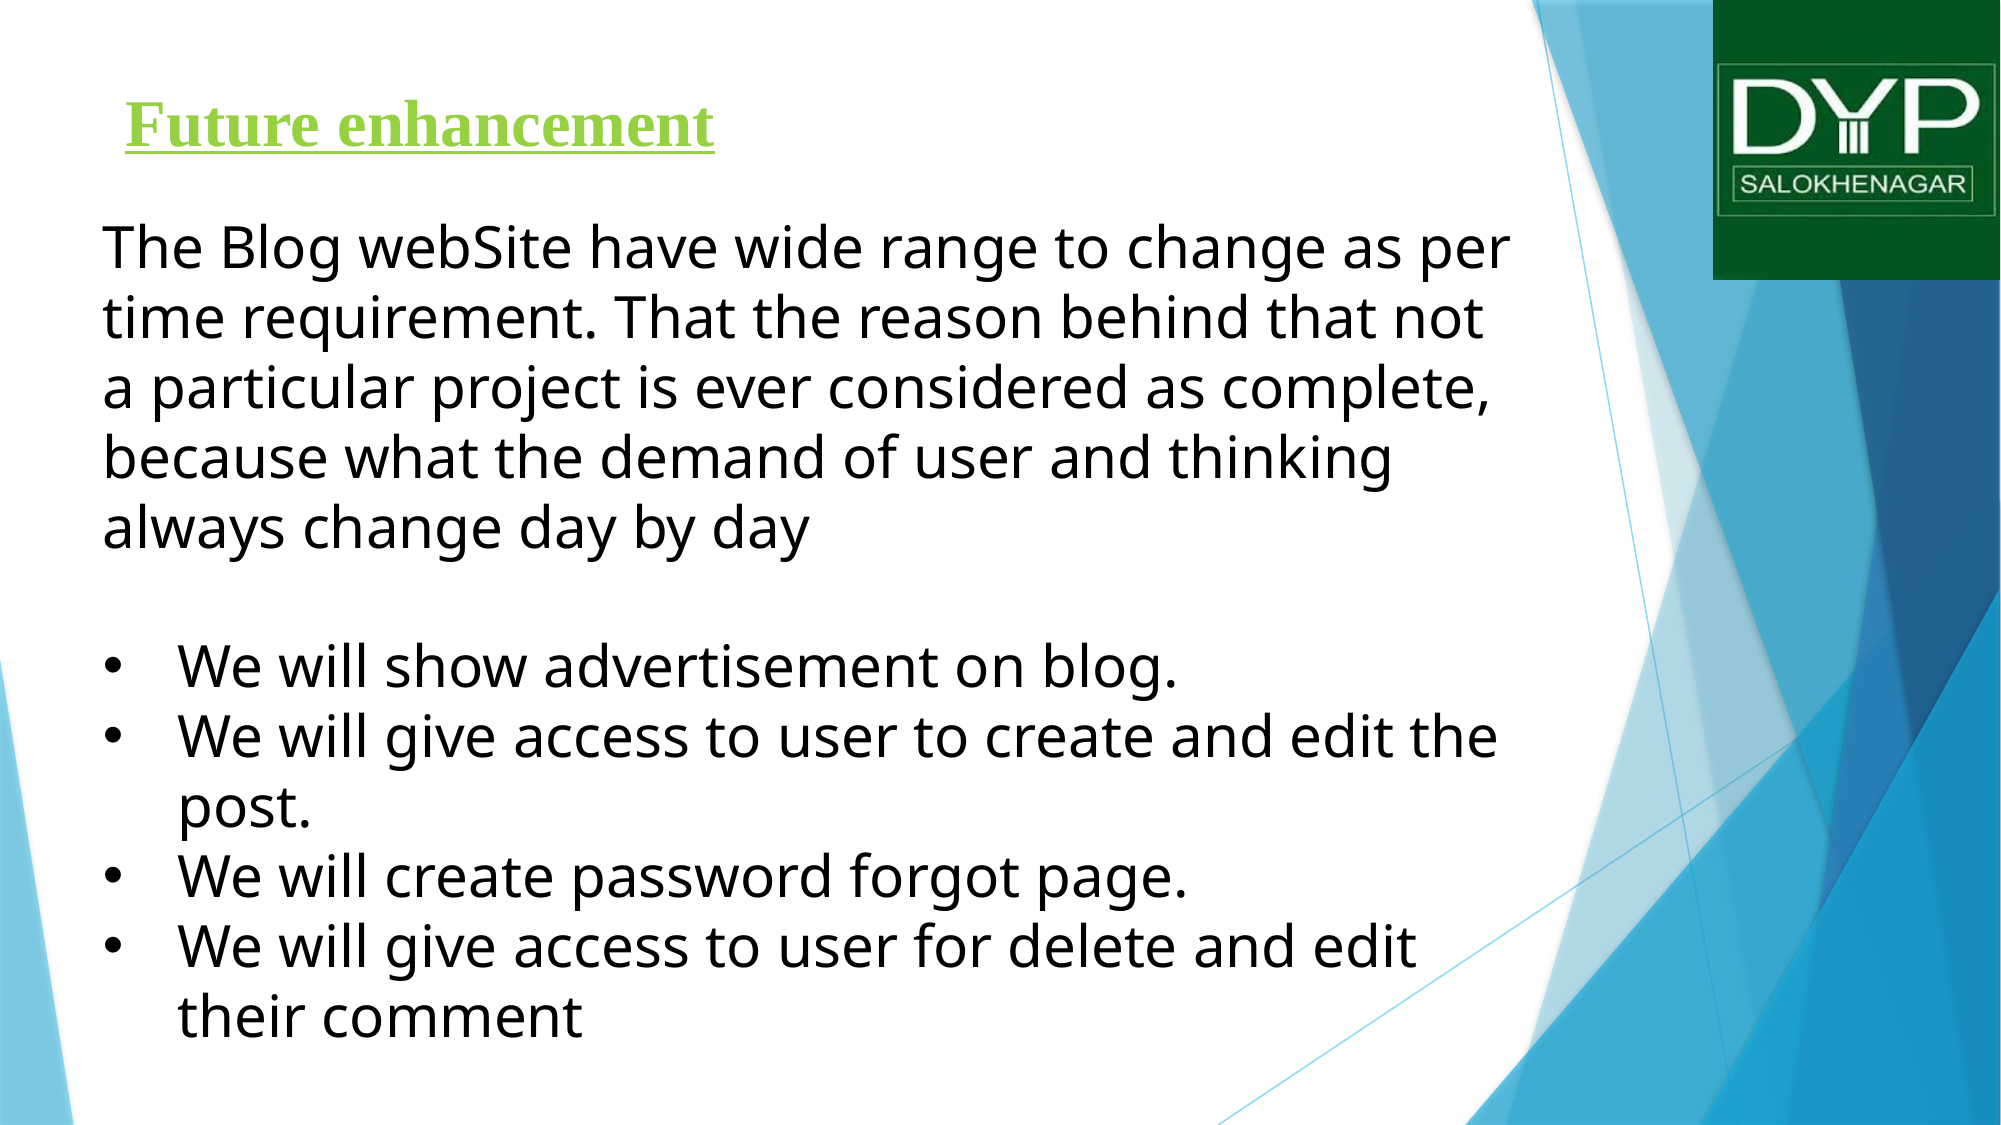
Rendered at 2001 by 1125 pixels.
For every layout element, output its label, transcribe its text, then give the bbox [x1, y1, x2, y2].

text_box The Blog webSite have wide range to change as per time requirement. That the reason behind that not a particular project is ever considered as complete, because what the demand of user and thinking always change day by day We will show advertisement on blog. We will give access to user to create and edit the post. We will create password forgot page. We will give access to user for delete and edit their comment [88, 202, 1536, 1125]
picture [1713, 0, 2000, 280]
text_box Future enhancement [110, 72, 812, 168]
